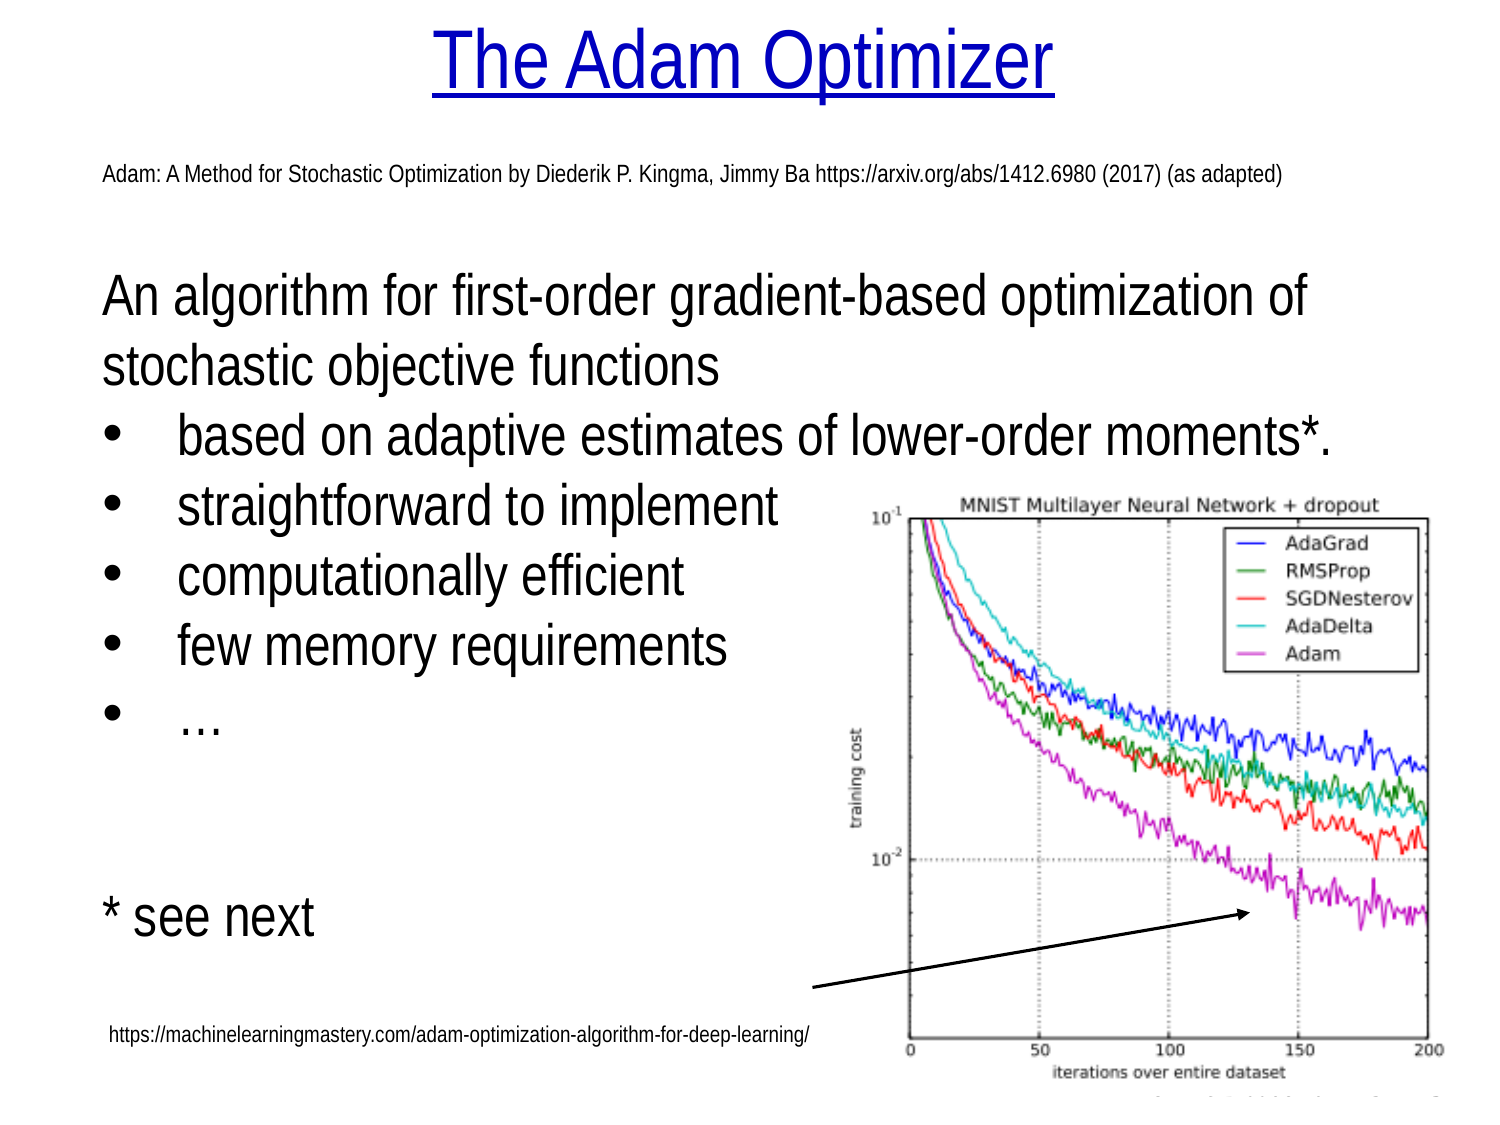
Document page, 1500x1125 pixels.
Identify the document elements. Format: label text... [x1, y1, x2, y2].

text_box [812, 912, 1251, 988]
title The Adam Optimizer [0, 31, 1488, 113]
text_box Adam: A Method for Stochastic Optimization by Diederik P. Kingma, Jimmy Ba https://arxiv.org/abs/1412.6980 (2017) (as adapted) An algorithm for first-order gradient-based optimization of stochastic objective functions based on adaptive estimates of lower-order moments*. straightforward to implement computationally efficient few memory requirements … [87, 149, 1438, 755]
text_box https://machinelearningmastery.com/adam-optimization-algorithm-for-deep-learning/ [74, 1012, 825, 1055]
picture [837, 474, 1478, 1096]
text_box * see next [87, 871, 832, 956]
